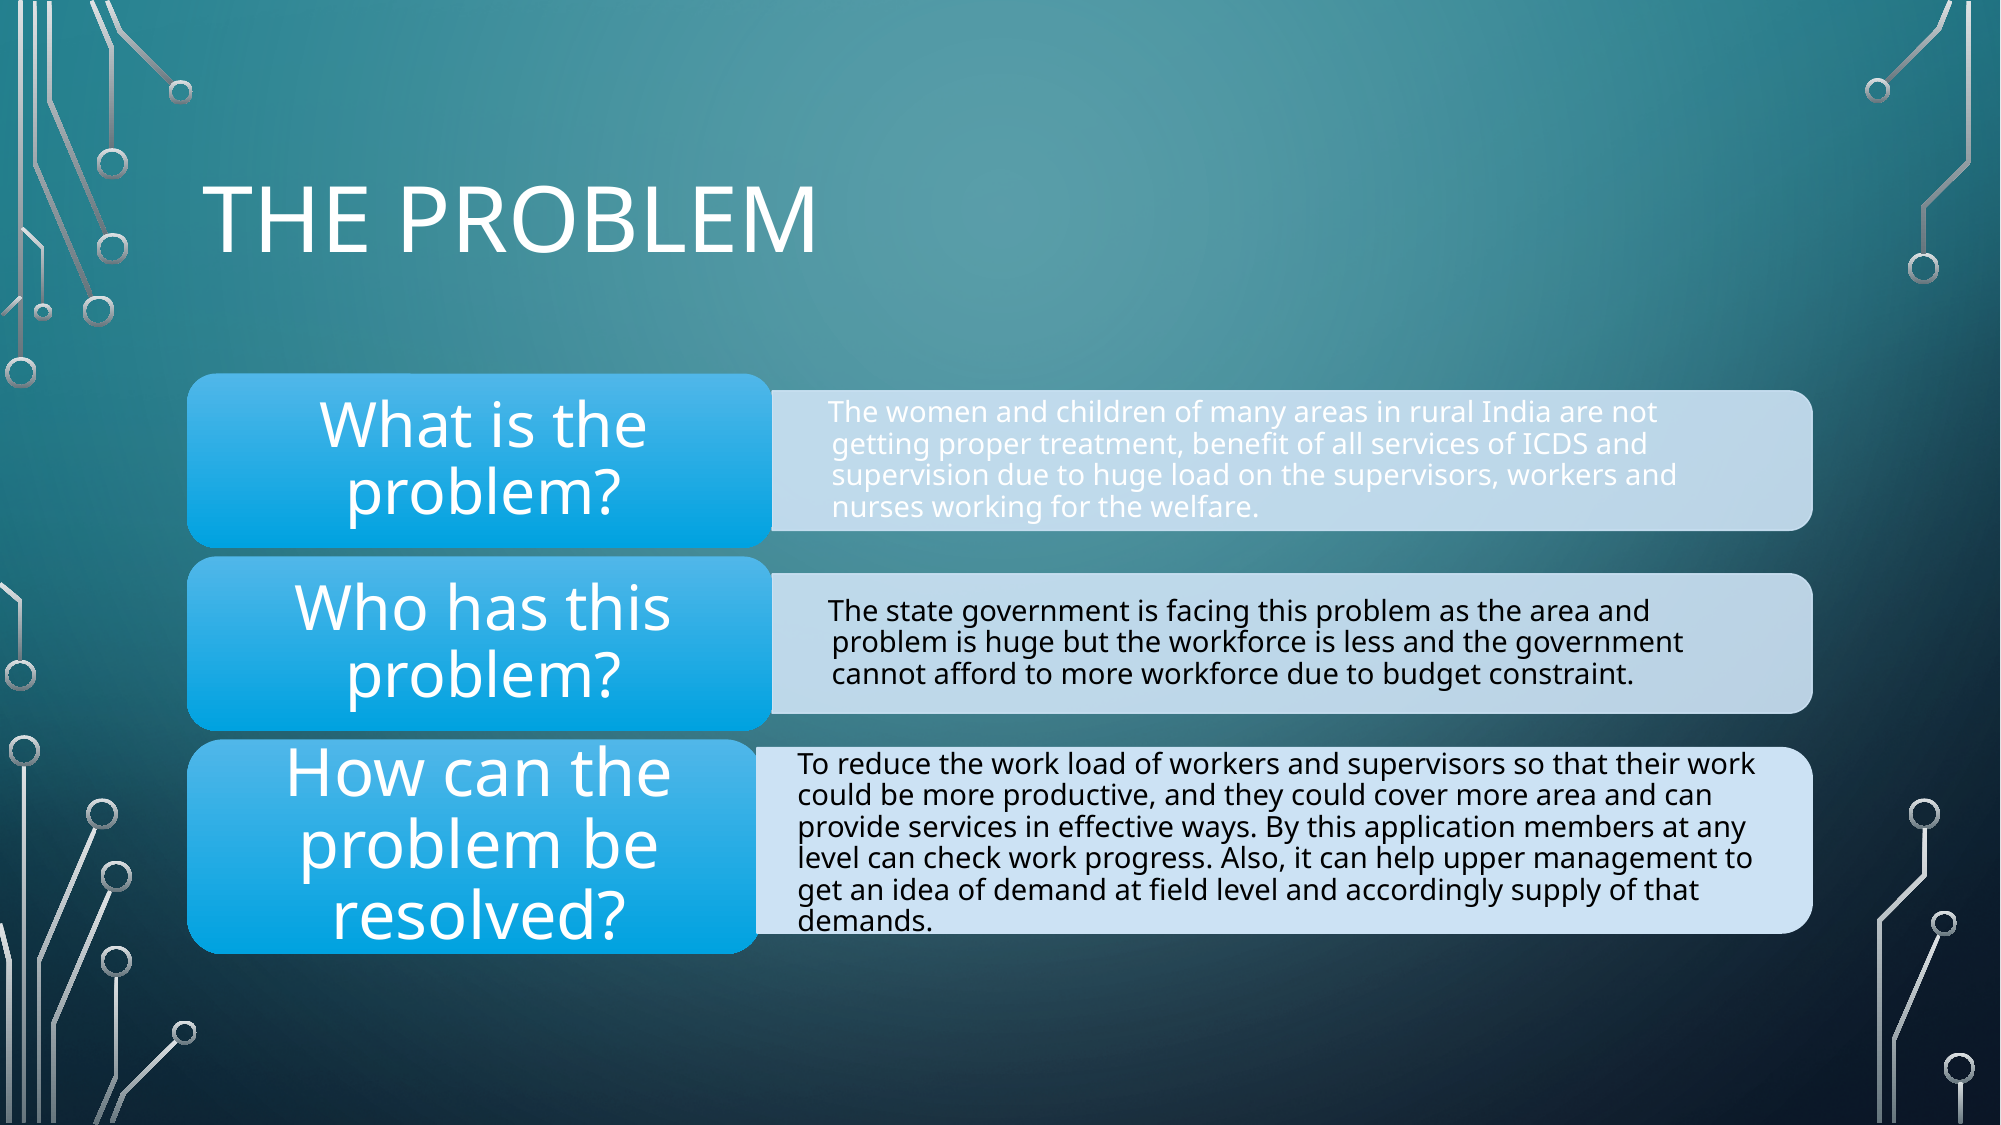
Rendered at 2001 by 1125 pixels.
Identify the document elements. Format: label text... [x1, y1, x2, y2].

title The Problem [187, 101, 1813, 344]
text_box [756, 747, 1813, 934]
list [186, 373, 1813, 955]
